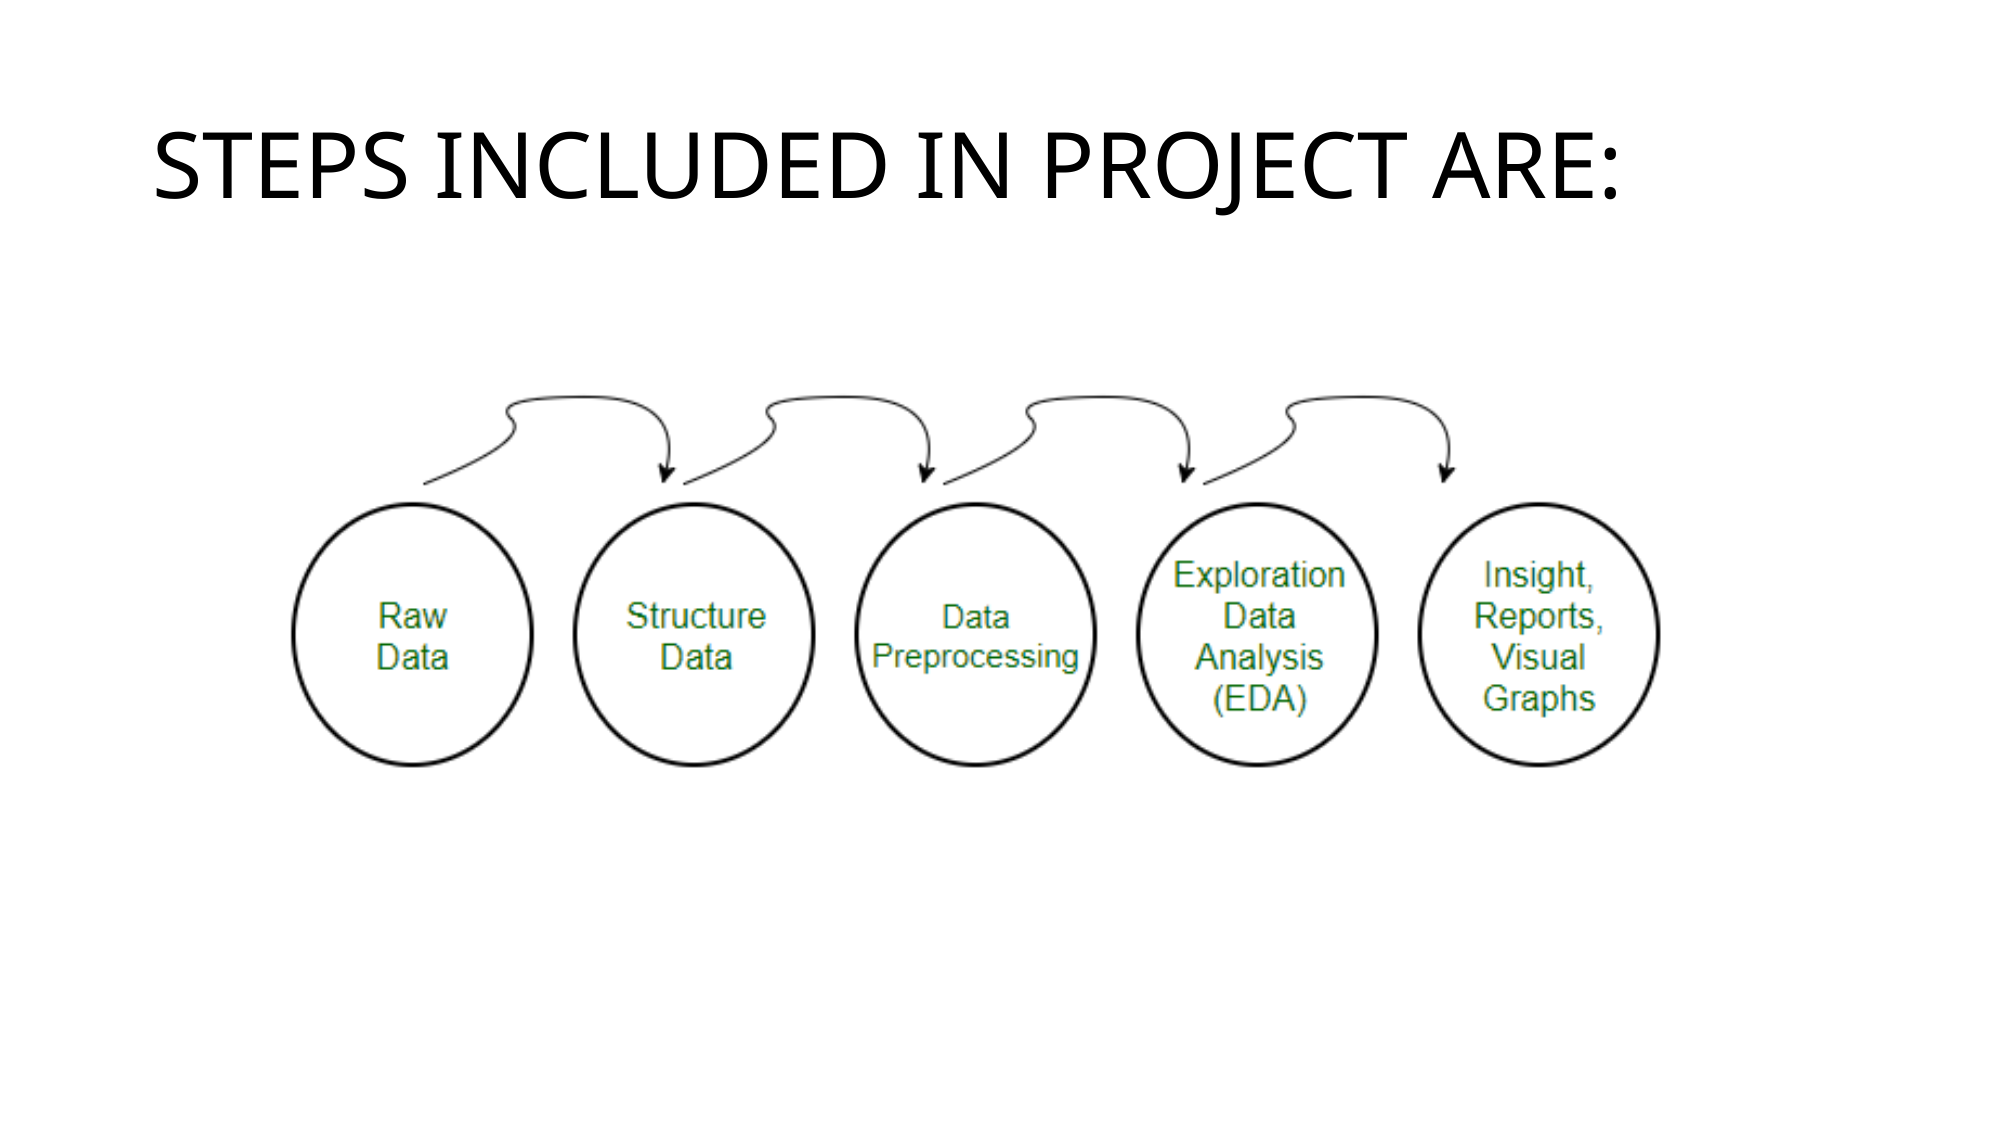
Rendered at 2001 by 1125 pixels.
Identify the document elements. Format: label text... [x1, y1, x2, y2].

title STEPS INCLUDED IN PROJECT ARE: [137, 59, 1863, 278]
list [255, 340, 1702, 835]
